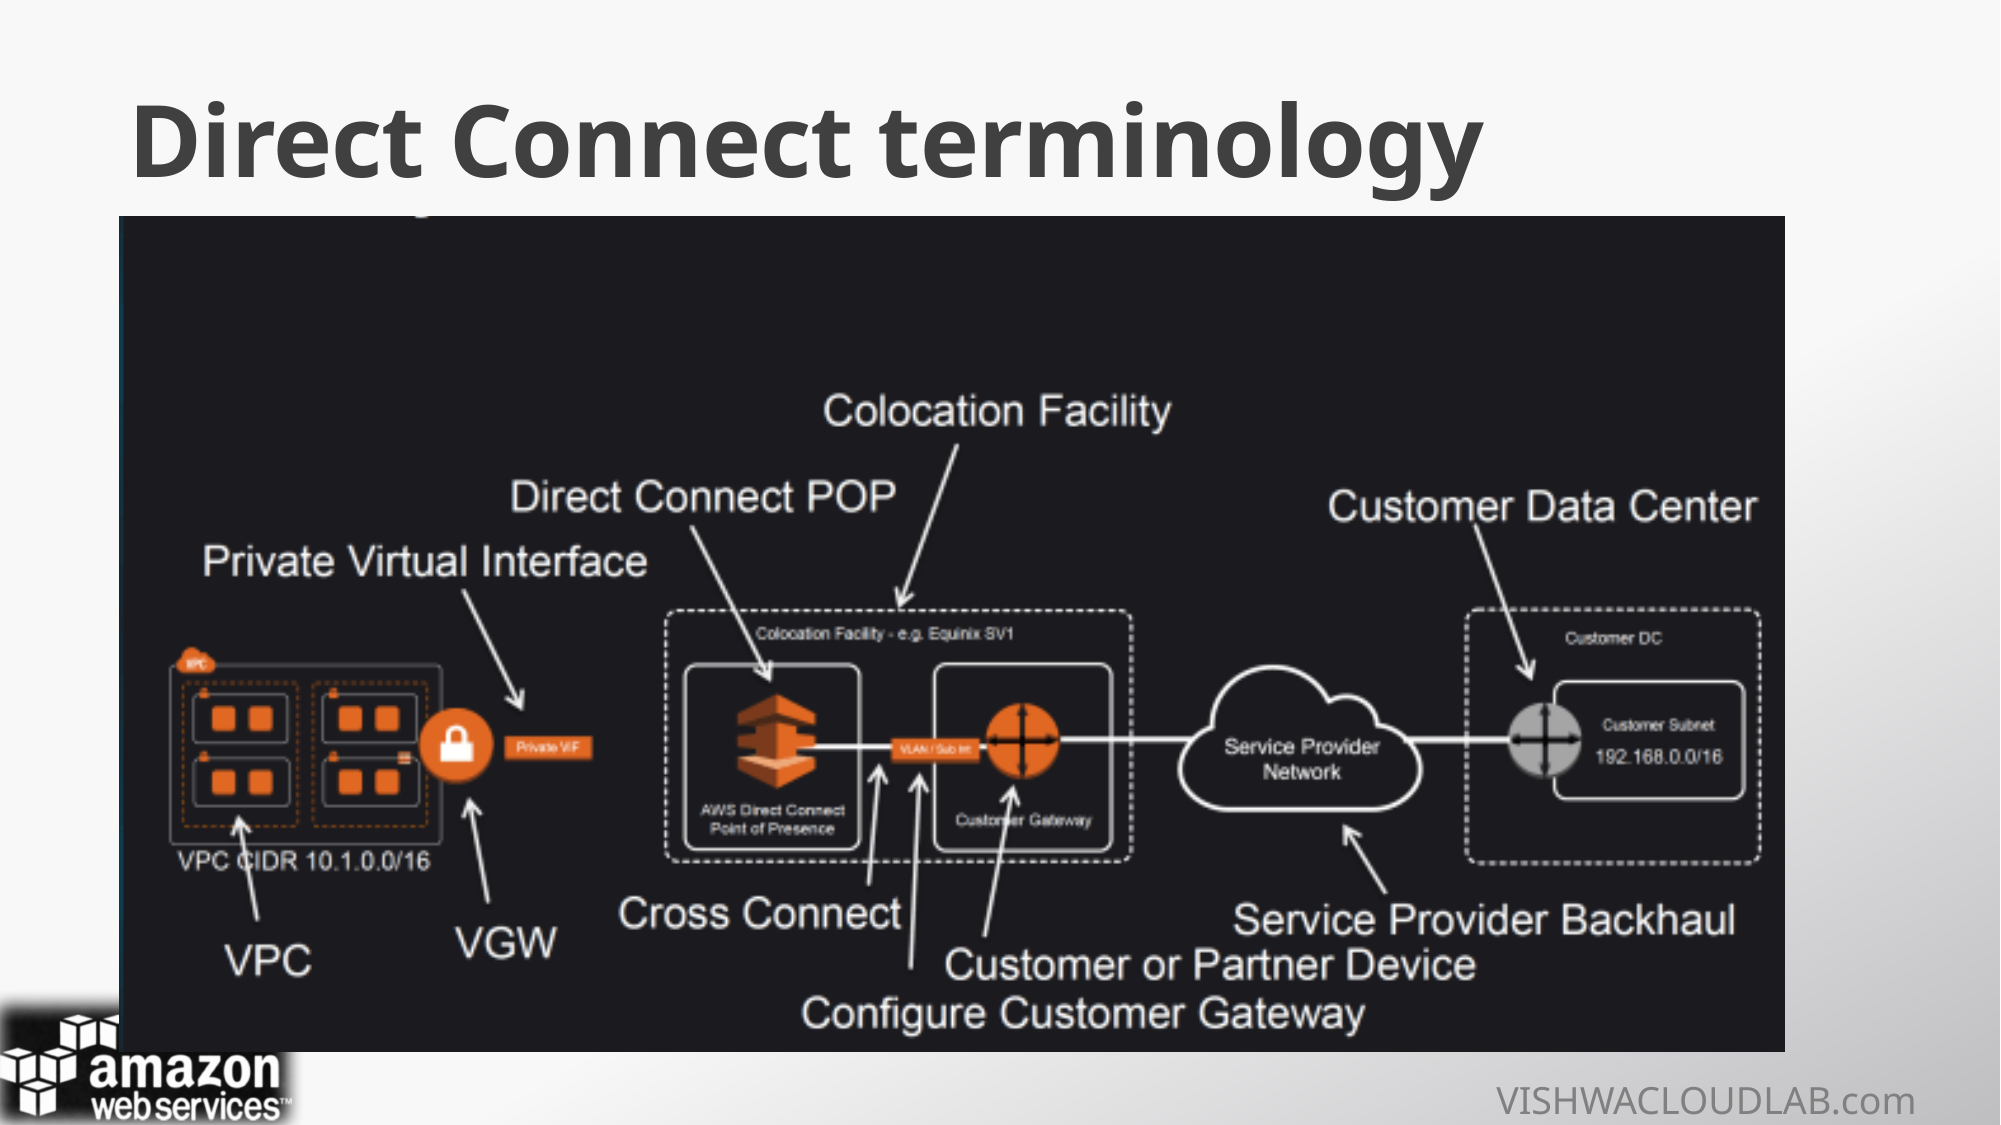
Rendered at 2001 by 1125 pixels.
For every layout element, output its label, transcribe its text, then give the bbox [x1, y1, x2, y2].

picture [10, 215, 1786, 1110]
title Direct Connect terminology [113, 47, 1764, 206]
